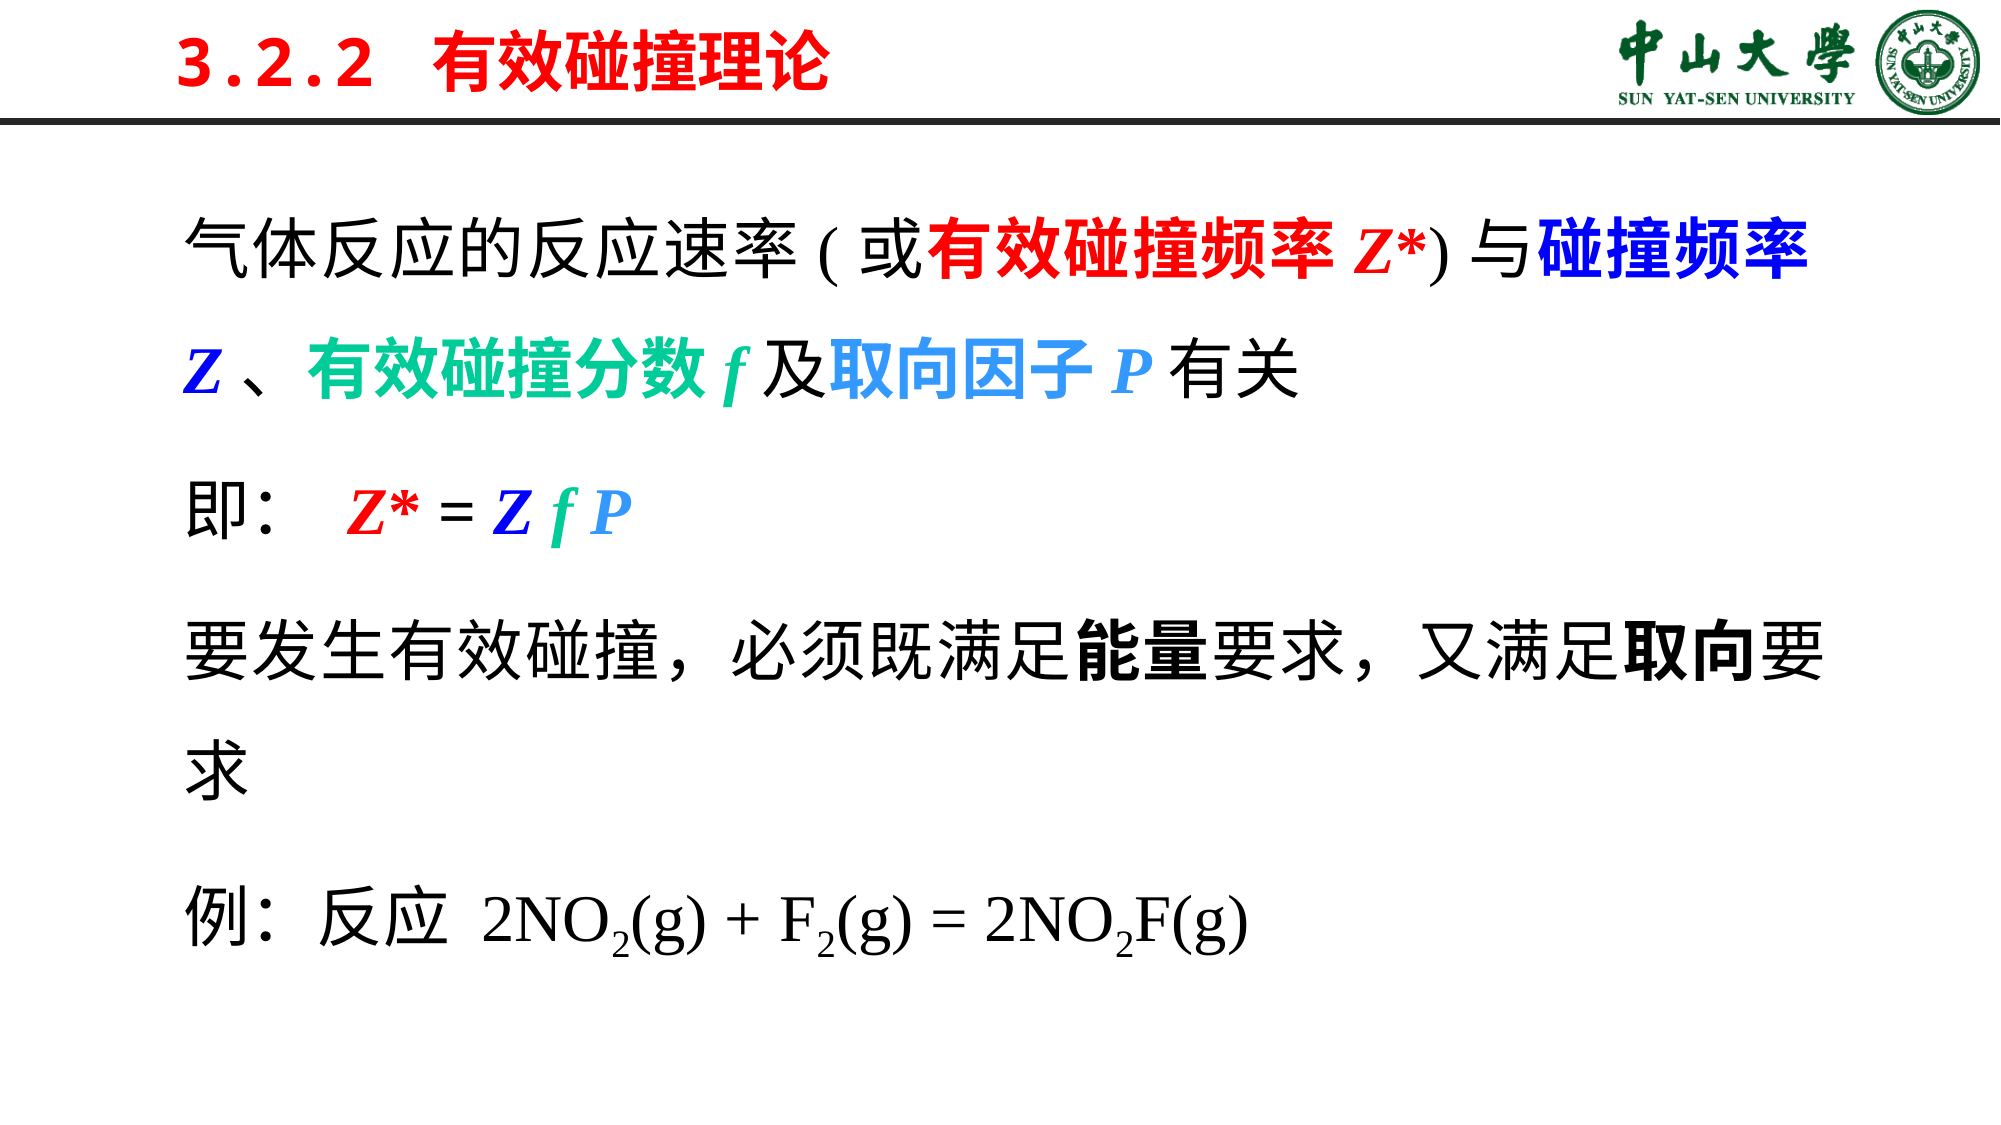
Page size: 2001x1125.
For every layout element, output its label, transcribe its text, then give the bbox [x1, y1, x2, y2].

picture [1597, 0, 2000, 118]
title 3.2.2 有效碰撞理论 [160, 19, 1545, 110]
picture [1597, 125, 2000, 129]
list 气体反应的反应速率(或有效碰撞频率Z*)与碰撞频率Z、有效碰撞分数f及取向因子P有关 即： Z* = Z f P 要发生有效碰撞，必须既满足能量要求，又满足取向要求 例：反应 2NO2(g) + F2(g) = 2NO2F(g) [168, 159, 1841, 1008]
